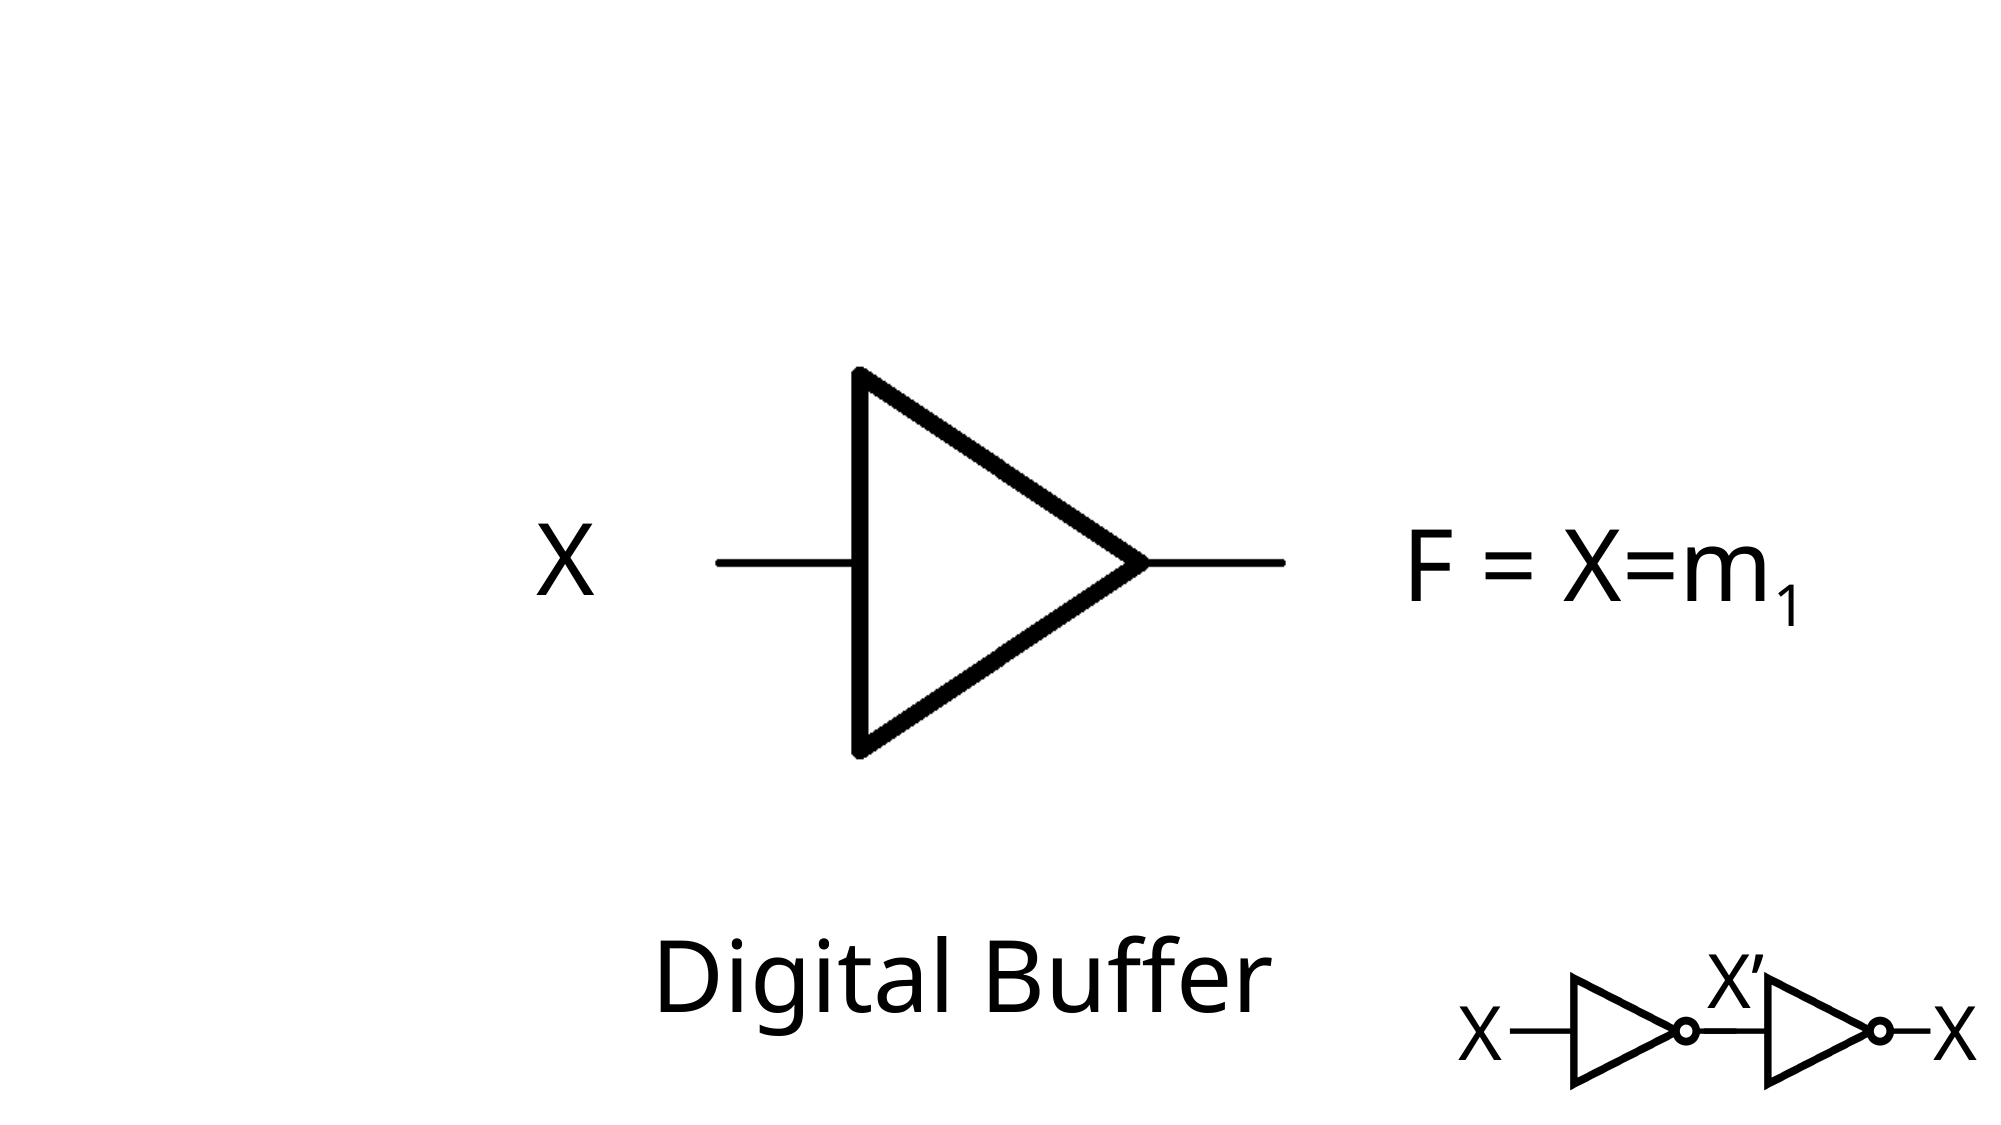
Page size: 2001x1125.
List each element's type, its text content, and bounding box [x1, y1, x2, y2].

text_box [1444, 926, 1993, 1097]
text_box X [521, 488, 610, 623]
picture [706, 342, 1310, 783]
text_box Digital Buffer [636, 905, 1290, 1040]
text_box F = X=m1 [1388, 494, 1822, 646]
